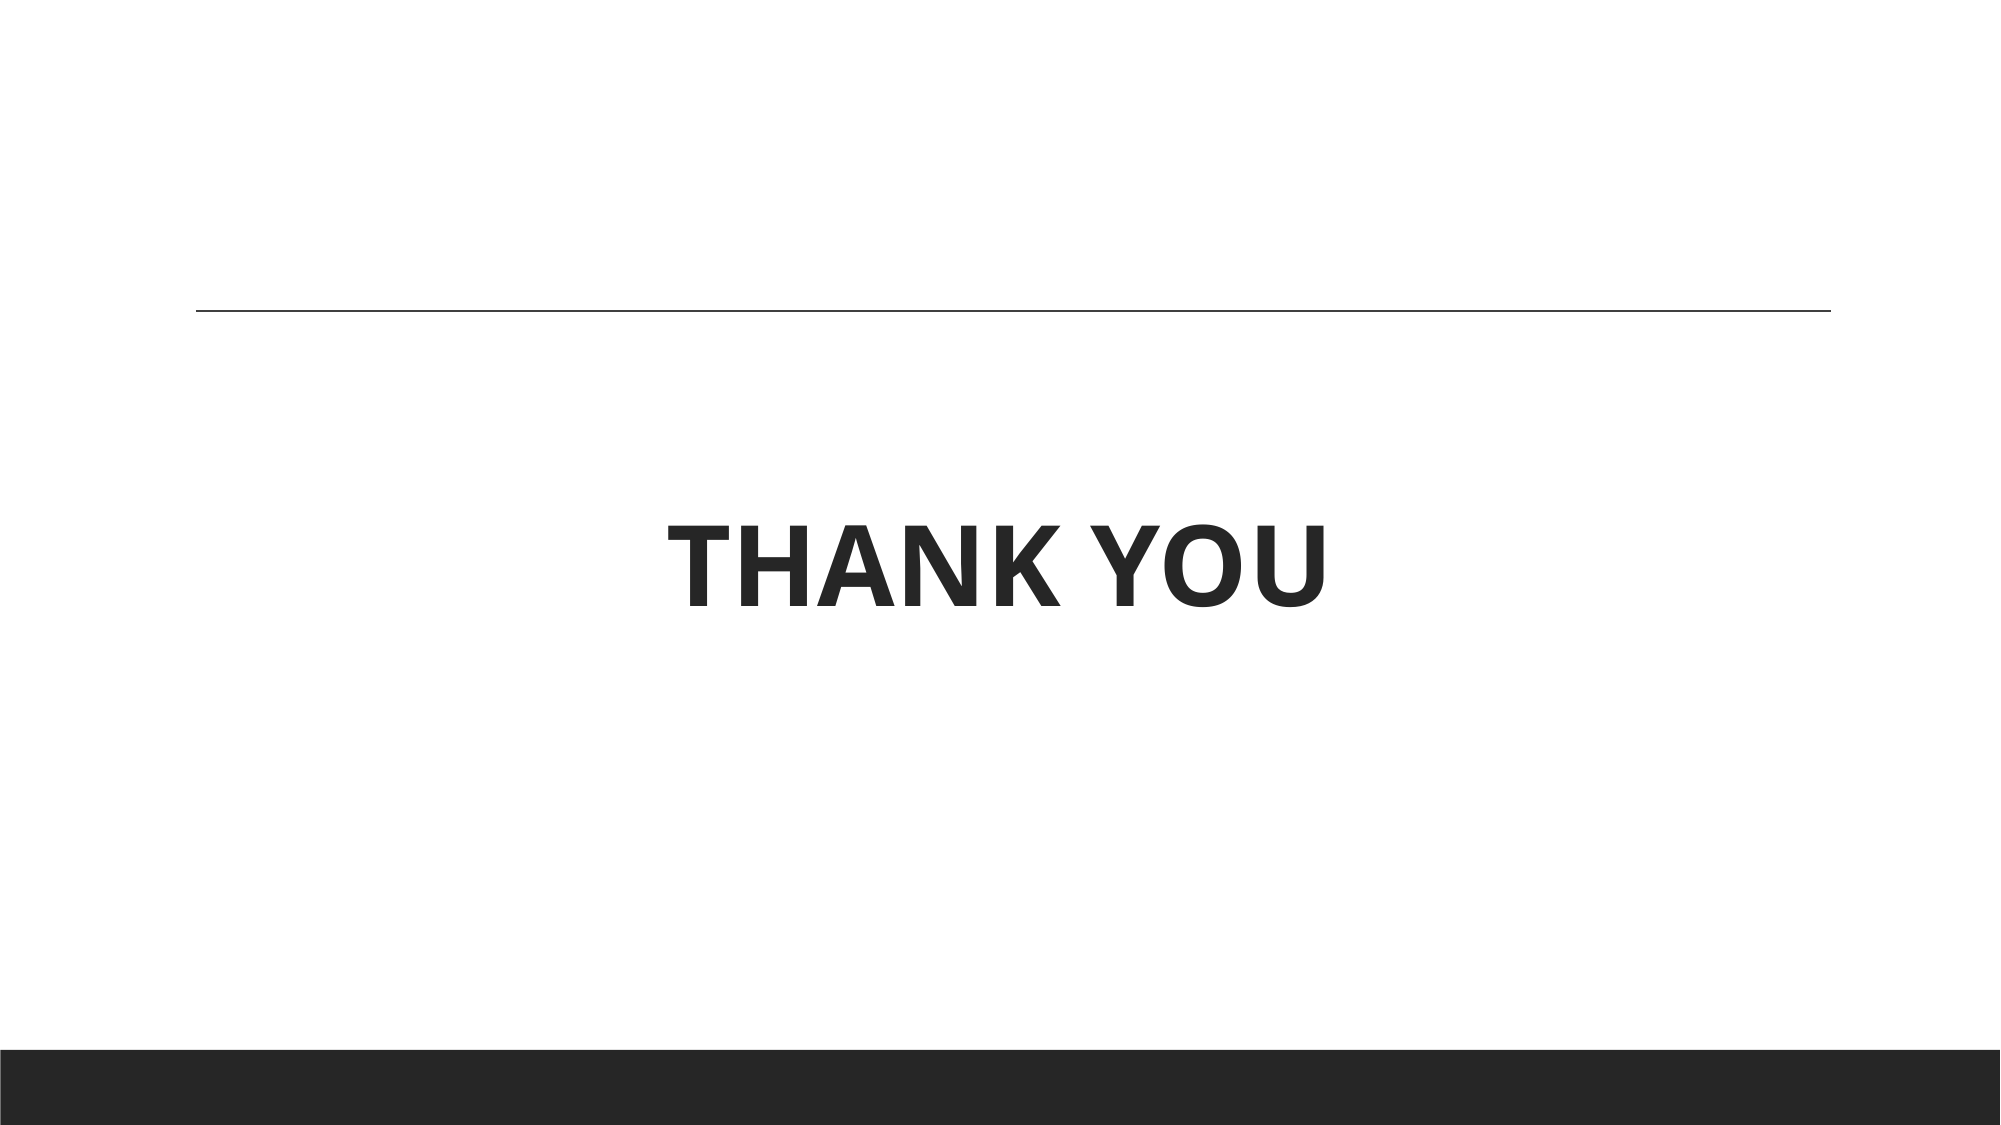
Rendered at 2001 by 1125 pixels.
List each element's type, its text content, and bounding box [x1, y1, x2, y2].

text_box THANK YOU [651, 486, 1349, 637]
